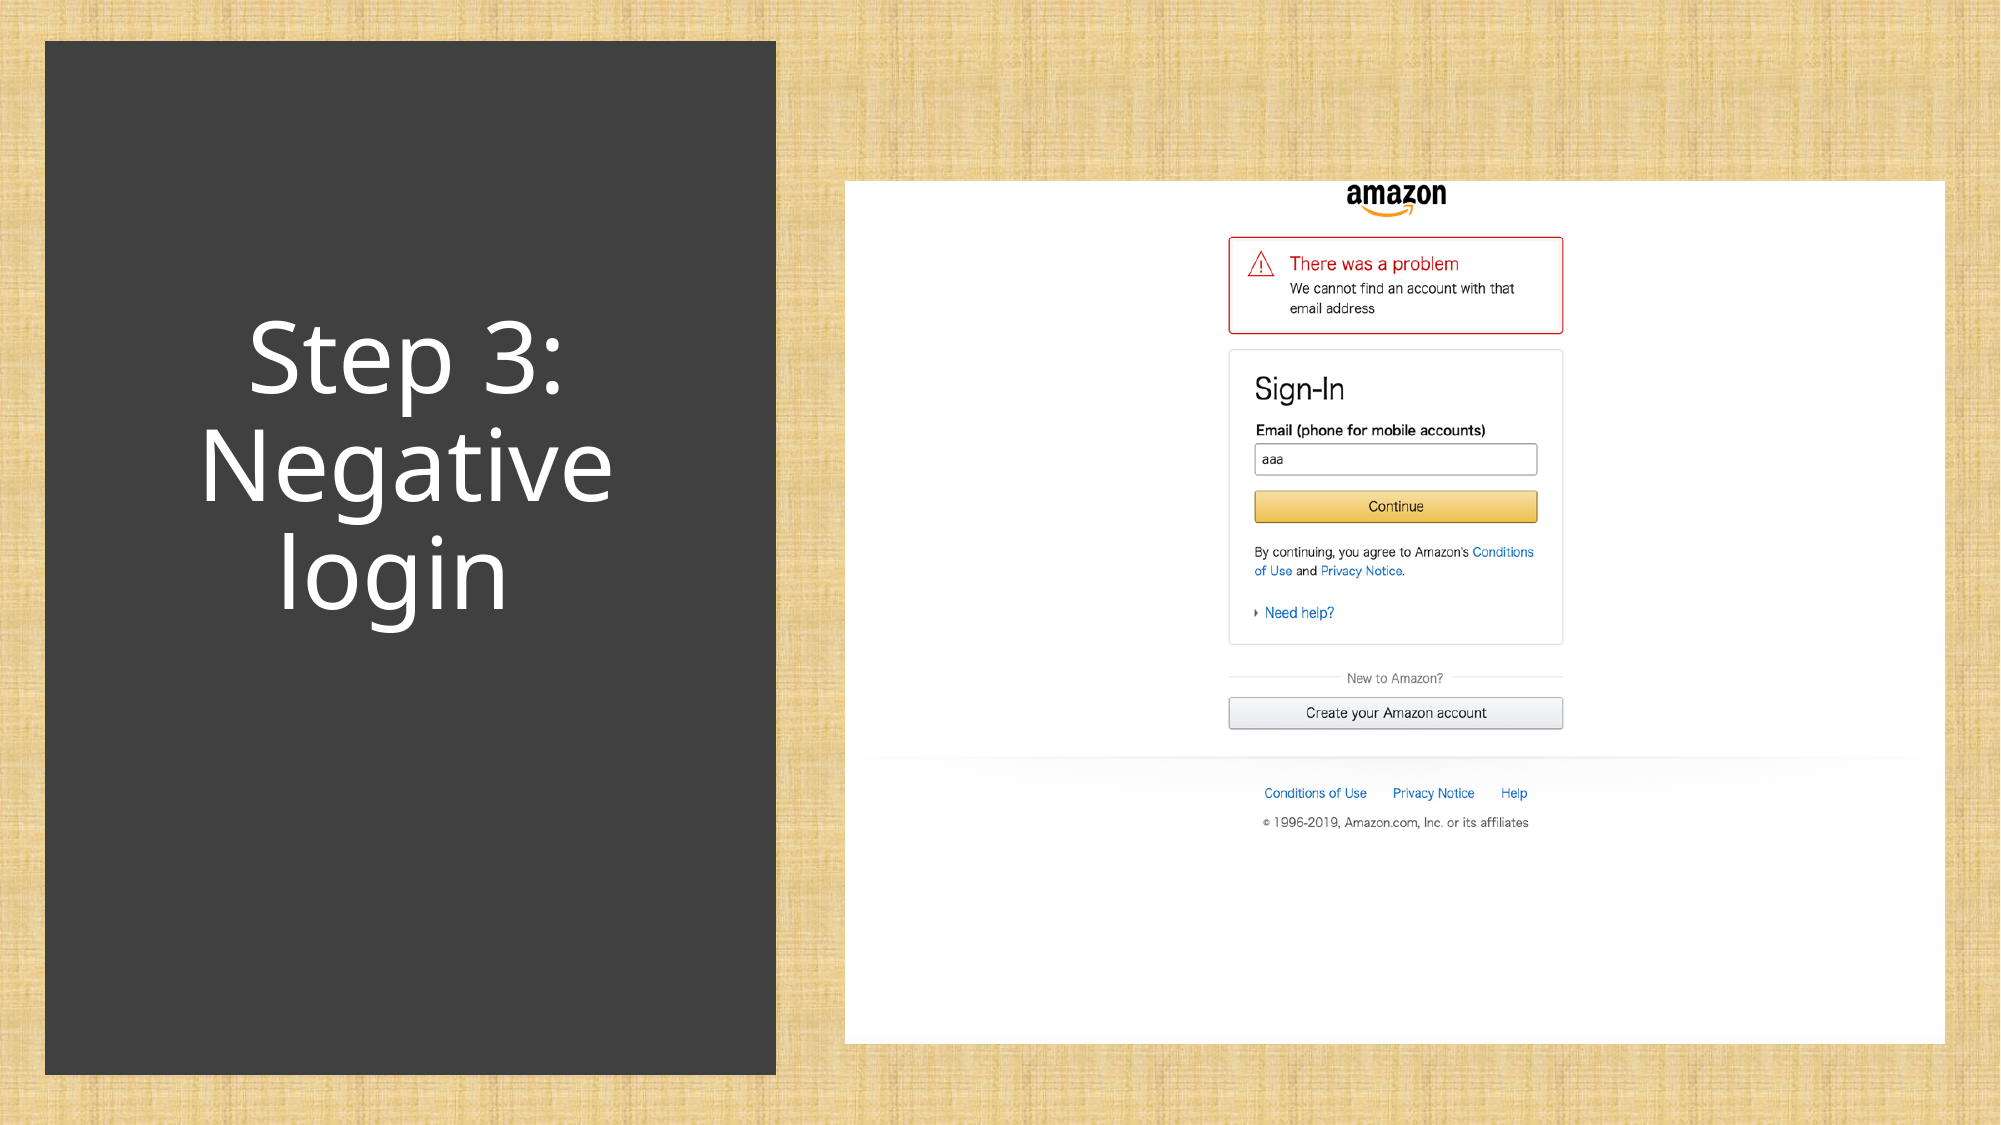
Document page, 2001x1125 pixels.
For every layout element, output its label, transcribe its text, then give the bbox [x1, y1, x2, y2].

picture [0, 0, 2001, 1125]
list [845, 181, 1945, 1044]
title Step 3: Negative login [121, 121, 693, 936]
text_box [54, 50, 767, 1066]
